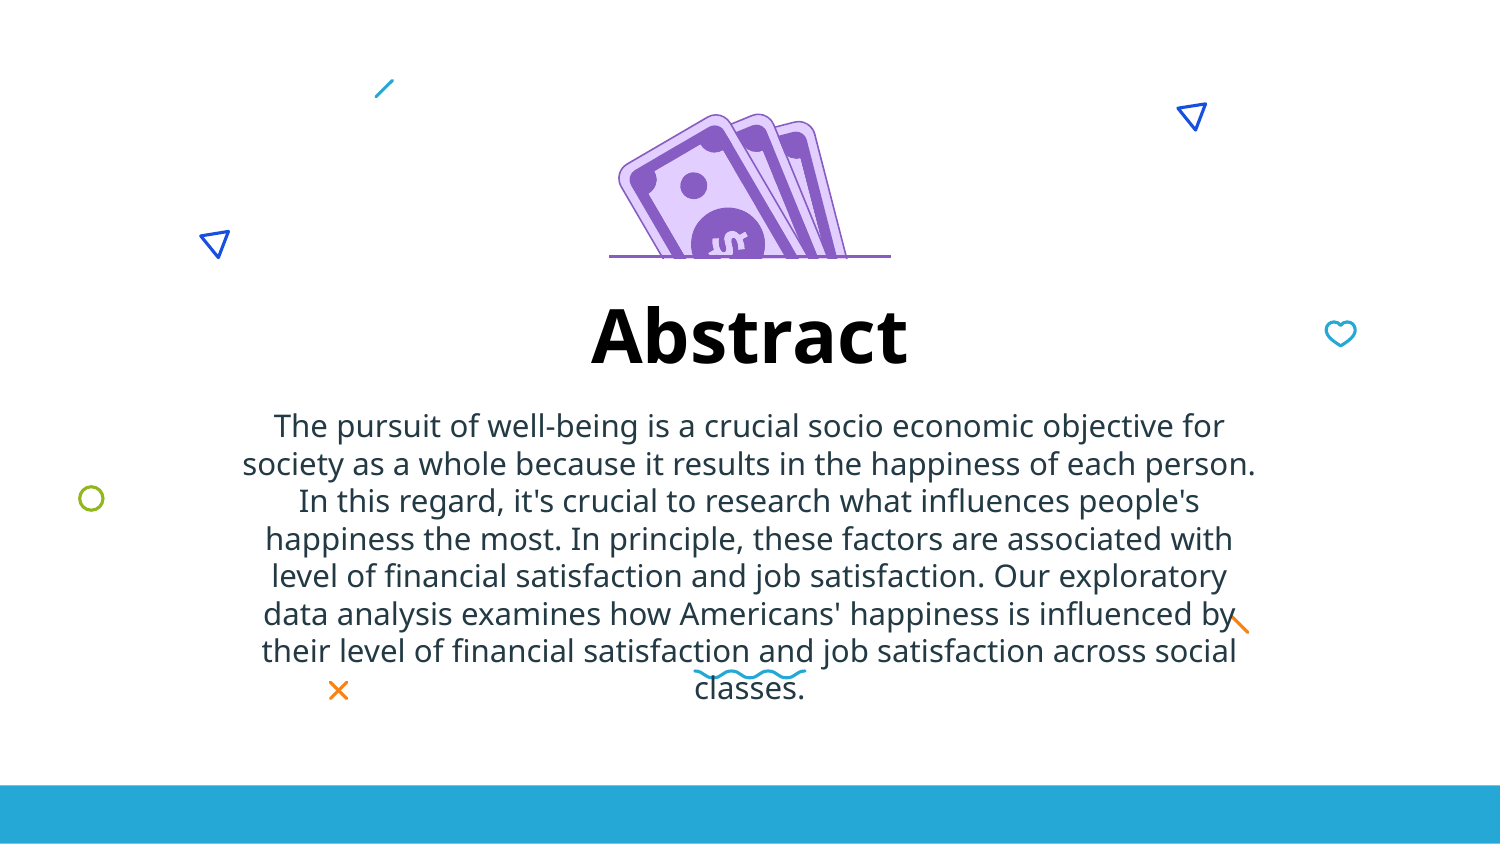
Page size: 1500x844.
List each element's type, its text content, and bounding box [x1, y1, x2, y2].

title Abstract [517, 276, 983, 391]
subtitle The pursuit of well-being is a crucial socio economic objective for society as a whole because it results in the happiness of each person. In this regard, it's crucial to research what influences people's happiness the most. In principle, these factors are associated with level of financial satisfaction and job satisfaction. Our exploratory data analysis examines how Americans' happiness is influenced by their level of financial satisfaction and job satisfaction across social classes. [226, 391, 1274, 757]
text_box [617, 113, 848, 255]
